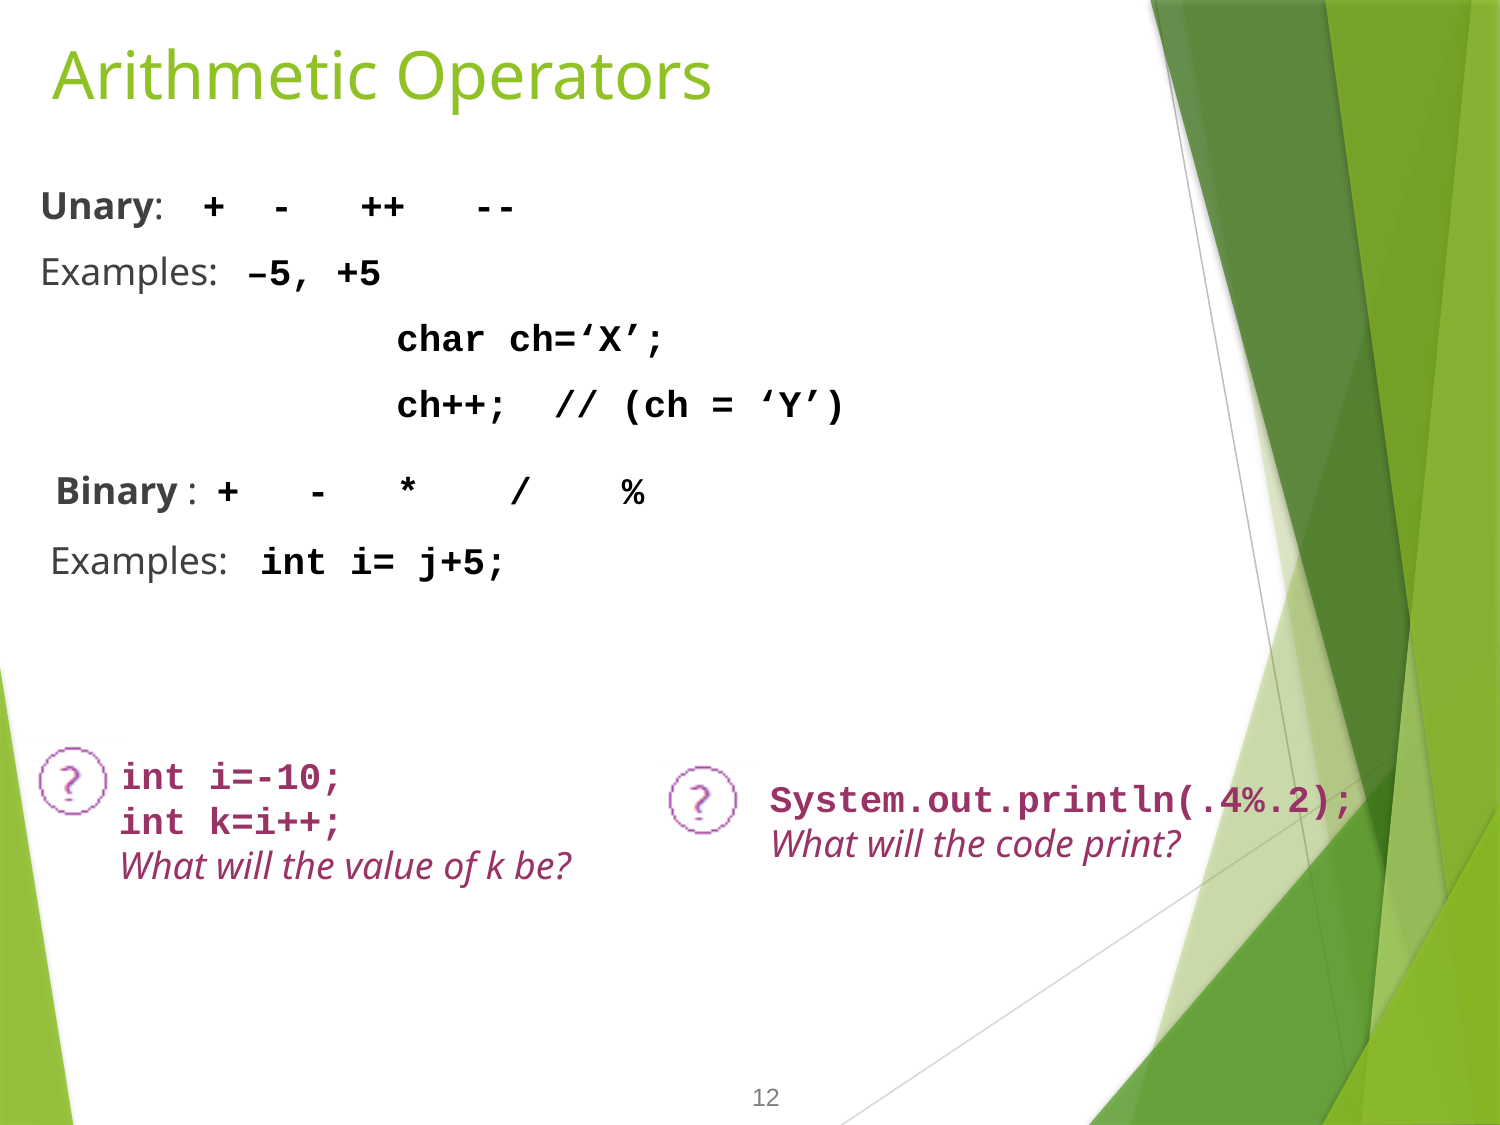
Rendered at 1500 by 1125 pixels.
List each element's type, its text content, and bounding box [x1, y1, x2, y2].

picture [28, 741, 124, 826]
list Unary: + - ++ -- Examples: –5, +5 char ch=‘X’; ch++; // (ch = ‘Y’) Binary : + - * / % Examples: int i= j+5; [24, 174, 1450, 1063]
title Arithmetic Operators [37, 24, 1248, 121]
text_box System.out.println(.4%.2); What will the code print? [755, 767, 1370, 873]
picture [658, 759, 754, 844]
text_box 12 [737, 1074, 875, 1125]
text_box int i=-10; int k=i++; What will the value of k be? [104, 745, 662, 895]
